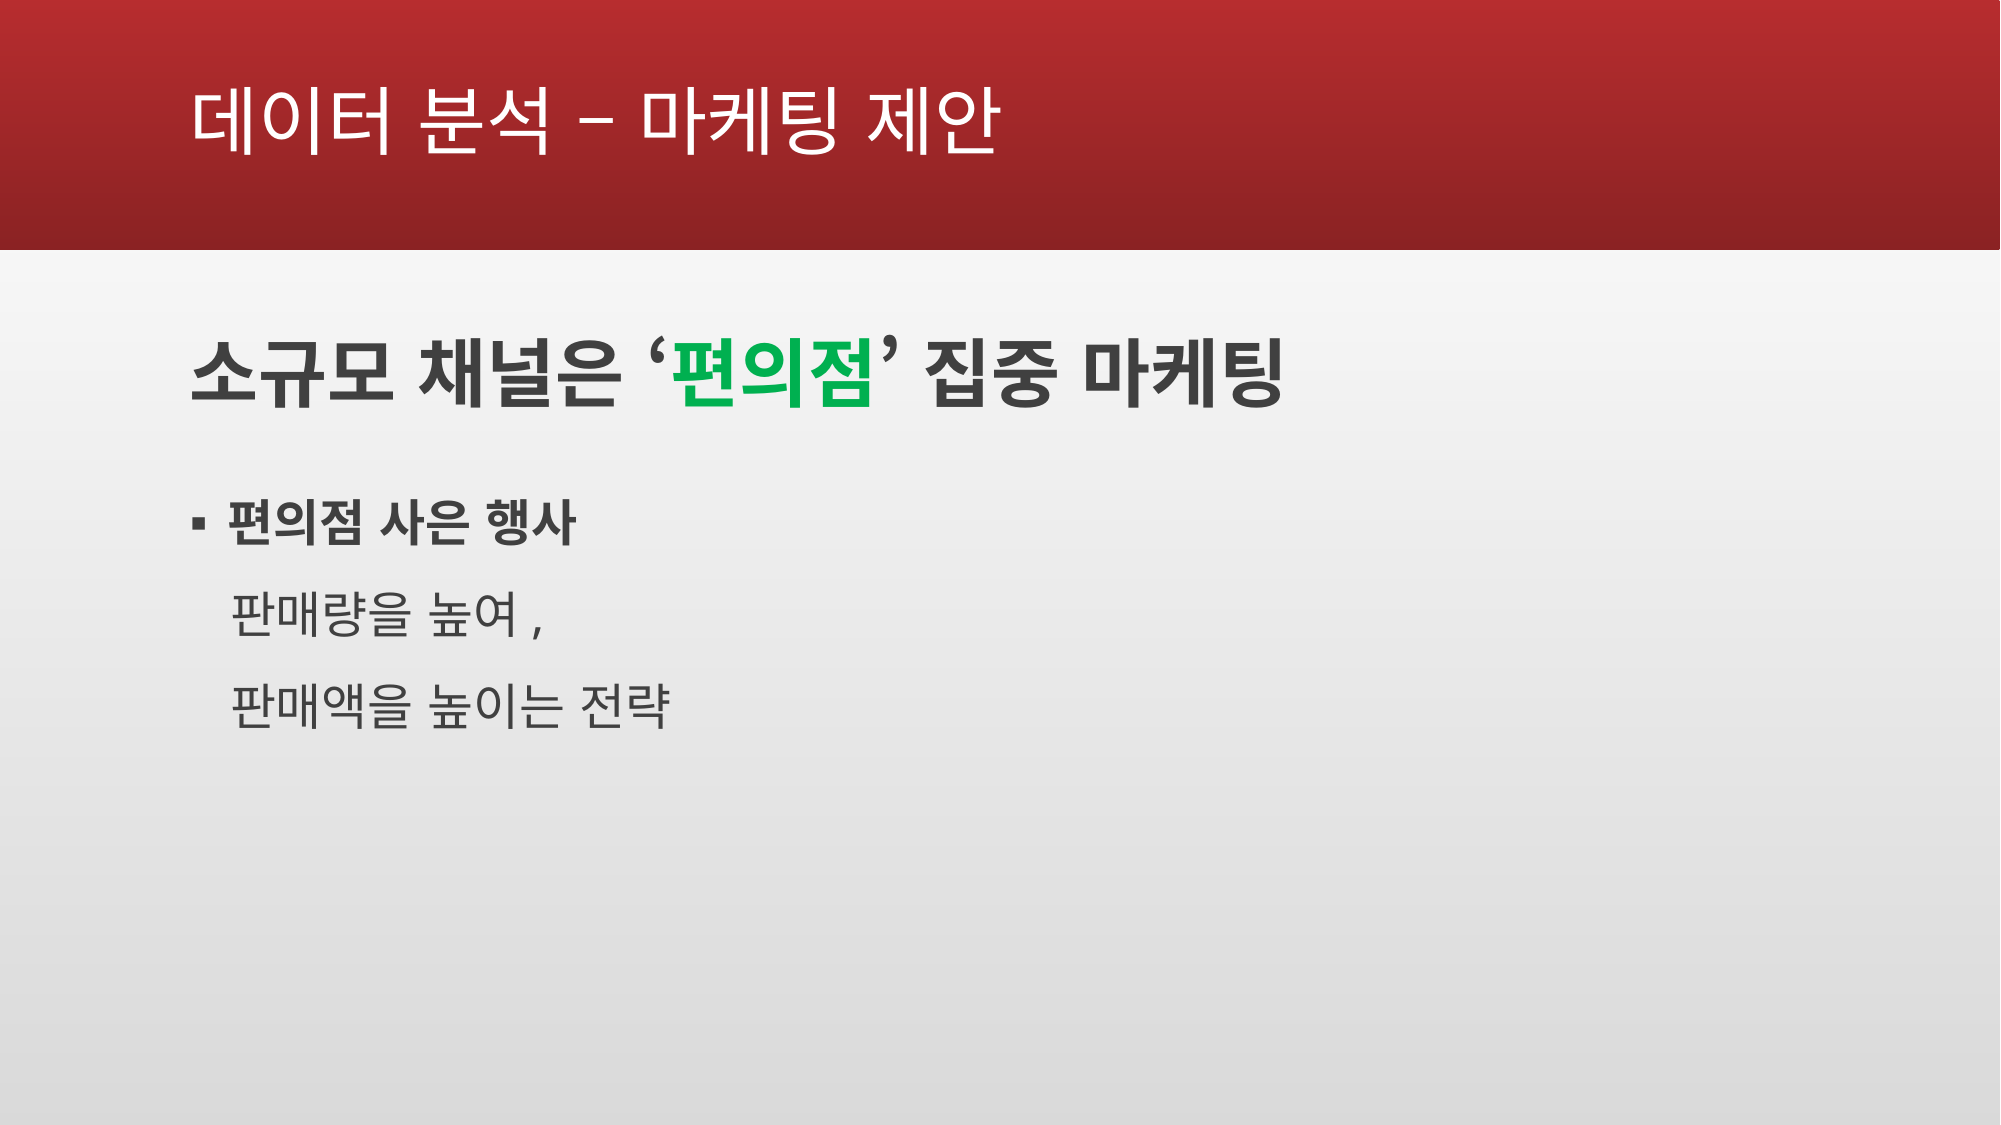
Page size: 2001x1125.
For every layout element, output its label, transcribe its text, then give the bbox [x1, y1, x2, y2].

title 데이터 분석 – 마케팅 제안 [174, 16, 1825, 234]
list 소규모 채널은 ‘편의점’ 집중 마케팅 [174, 314, 1825, 440]
list 편의점 사은 행사 판매량을 높여, 판매액을 높이는 전략 [174, 491, 963, 1117]
